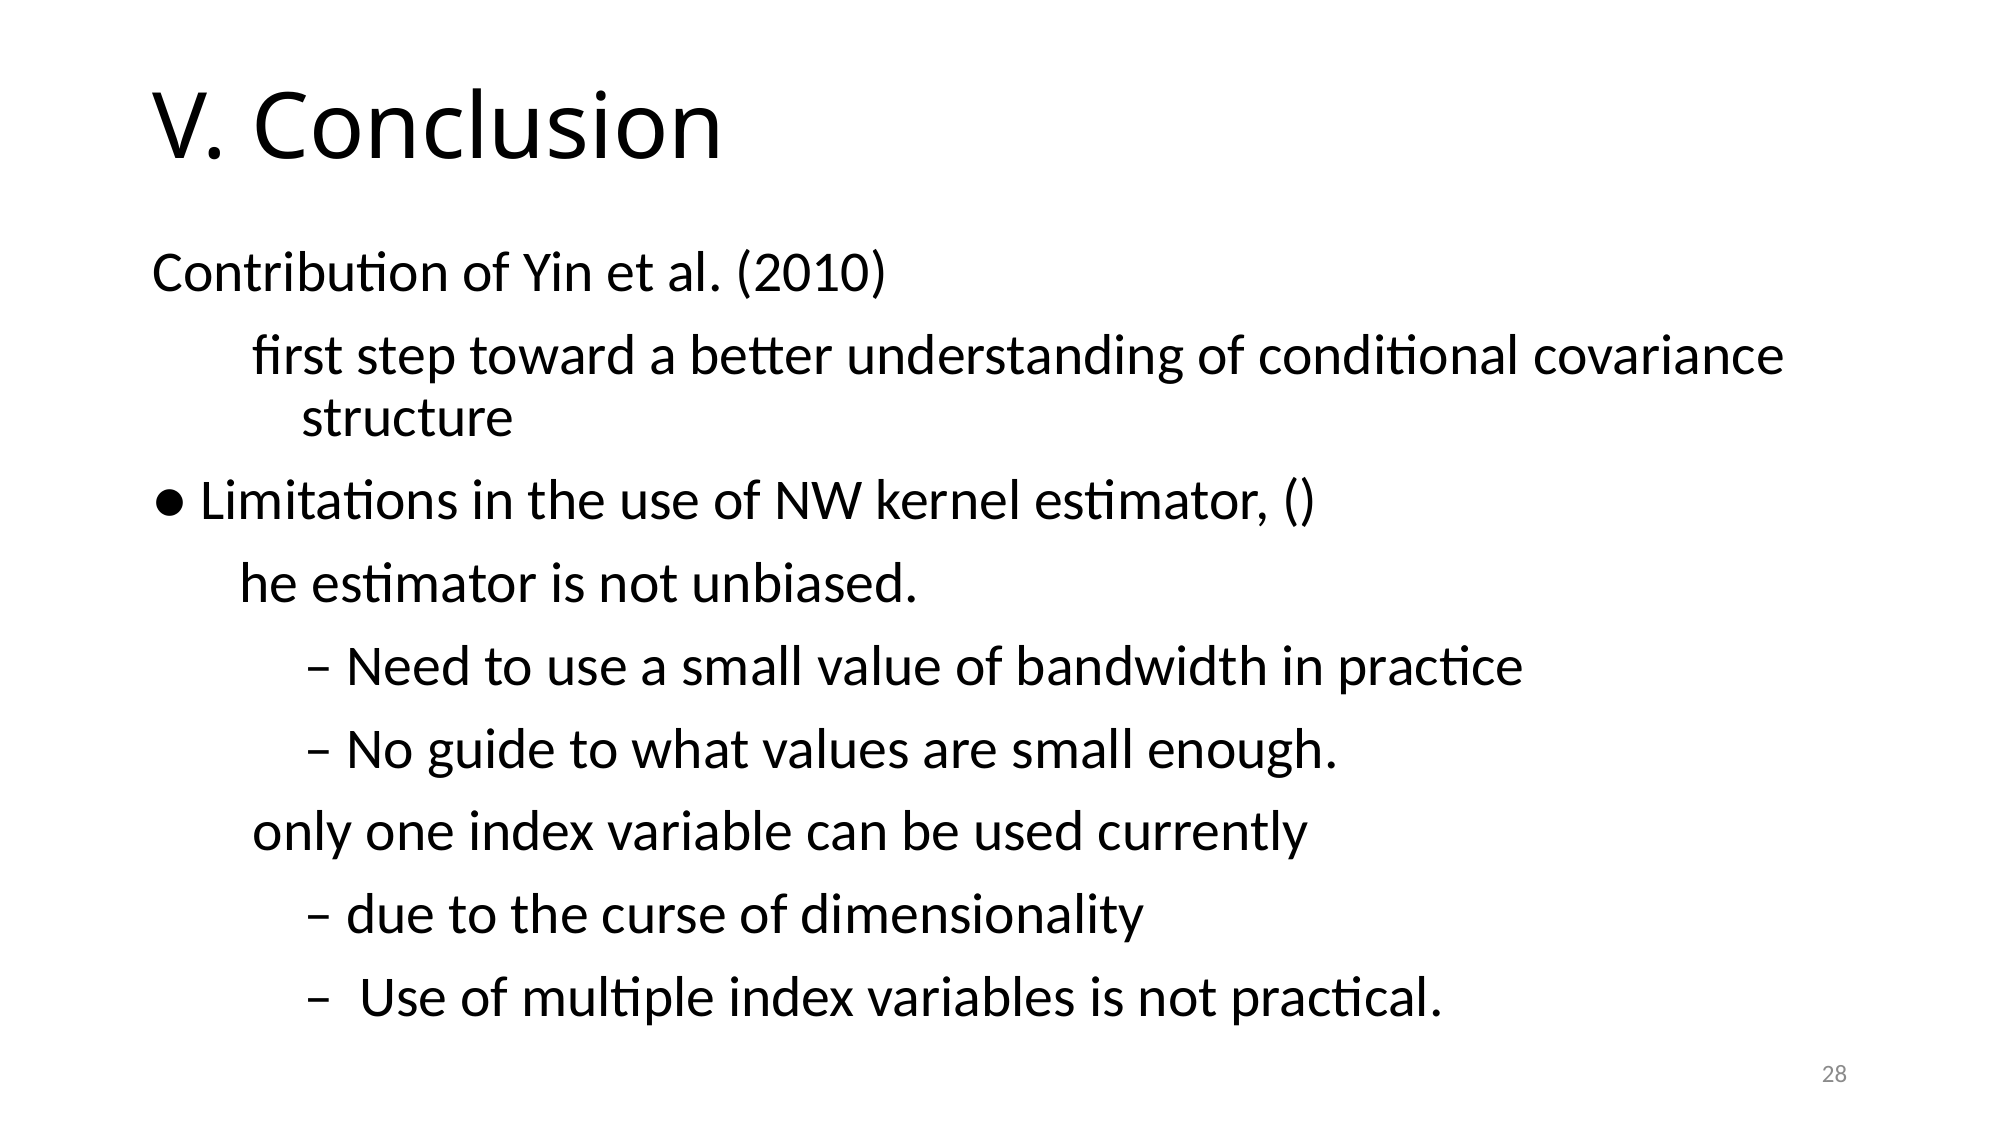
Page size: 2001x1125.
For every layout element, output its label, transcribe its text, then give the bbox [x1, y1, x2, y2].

slide_number 28 [1412, 1042, 1863, 1103]
title V. Conclusion [137, 59, 1863, 199]
